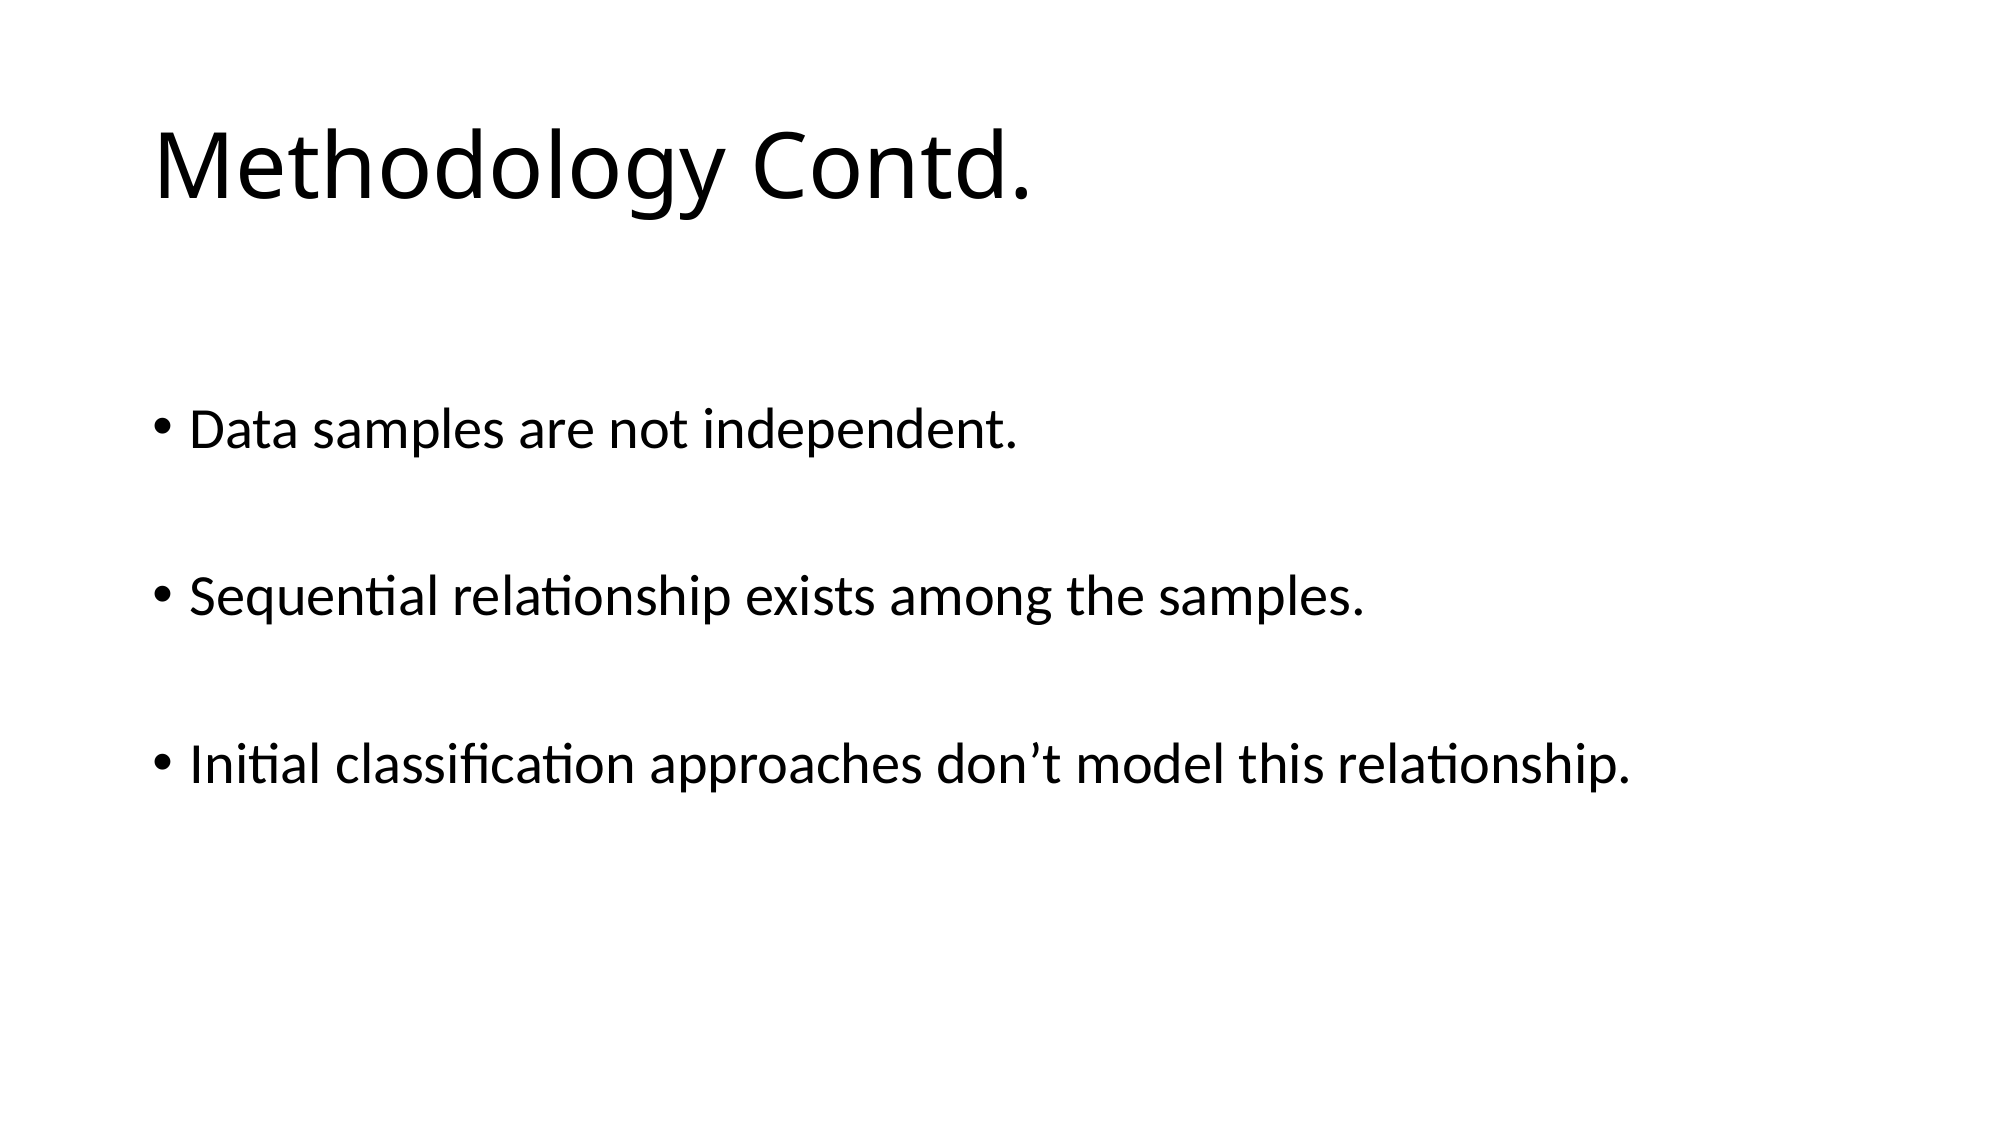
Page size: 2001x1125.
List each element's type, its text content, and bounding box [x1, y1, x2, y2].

title Methodology Contd. [137, 59, 1863, 278]
list Data samples are not independent. Sequential relationship exists among the samples. Initial classification approaches don’t model this relationship. [137, 299, 1863, 1014]
